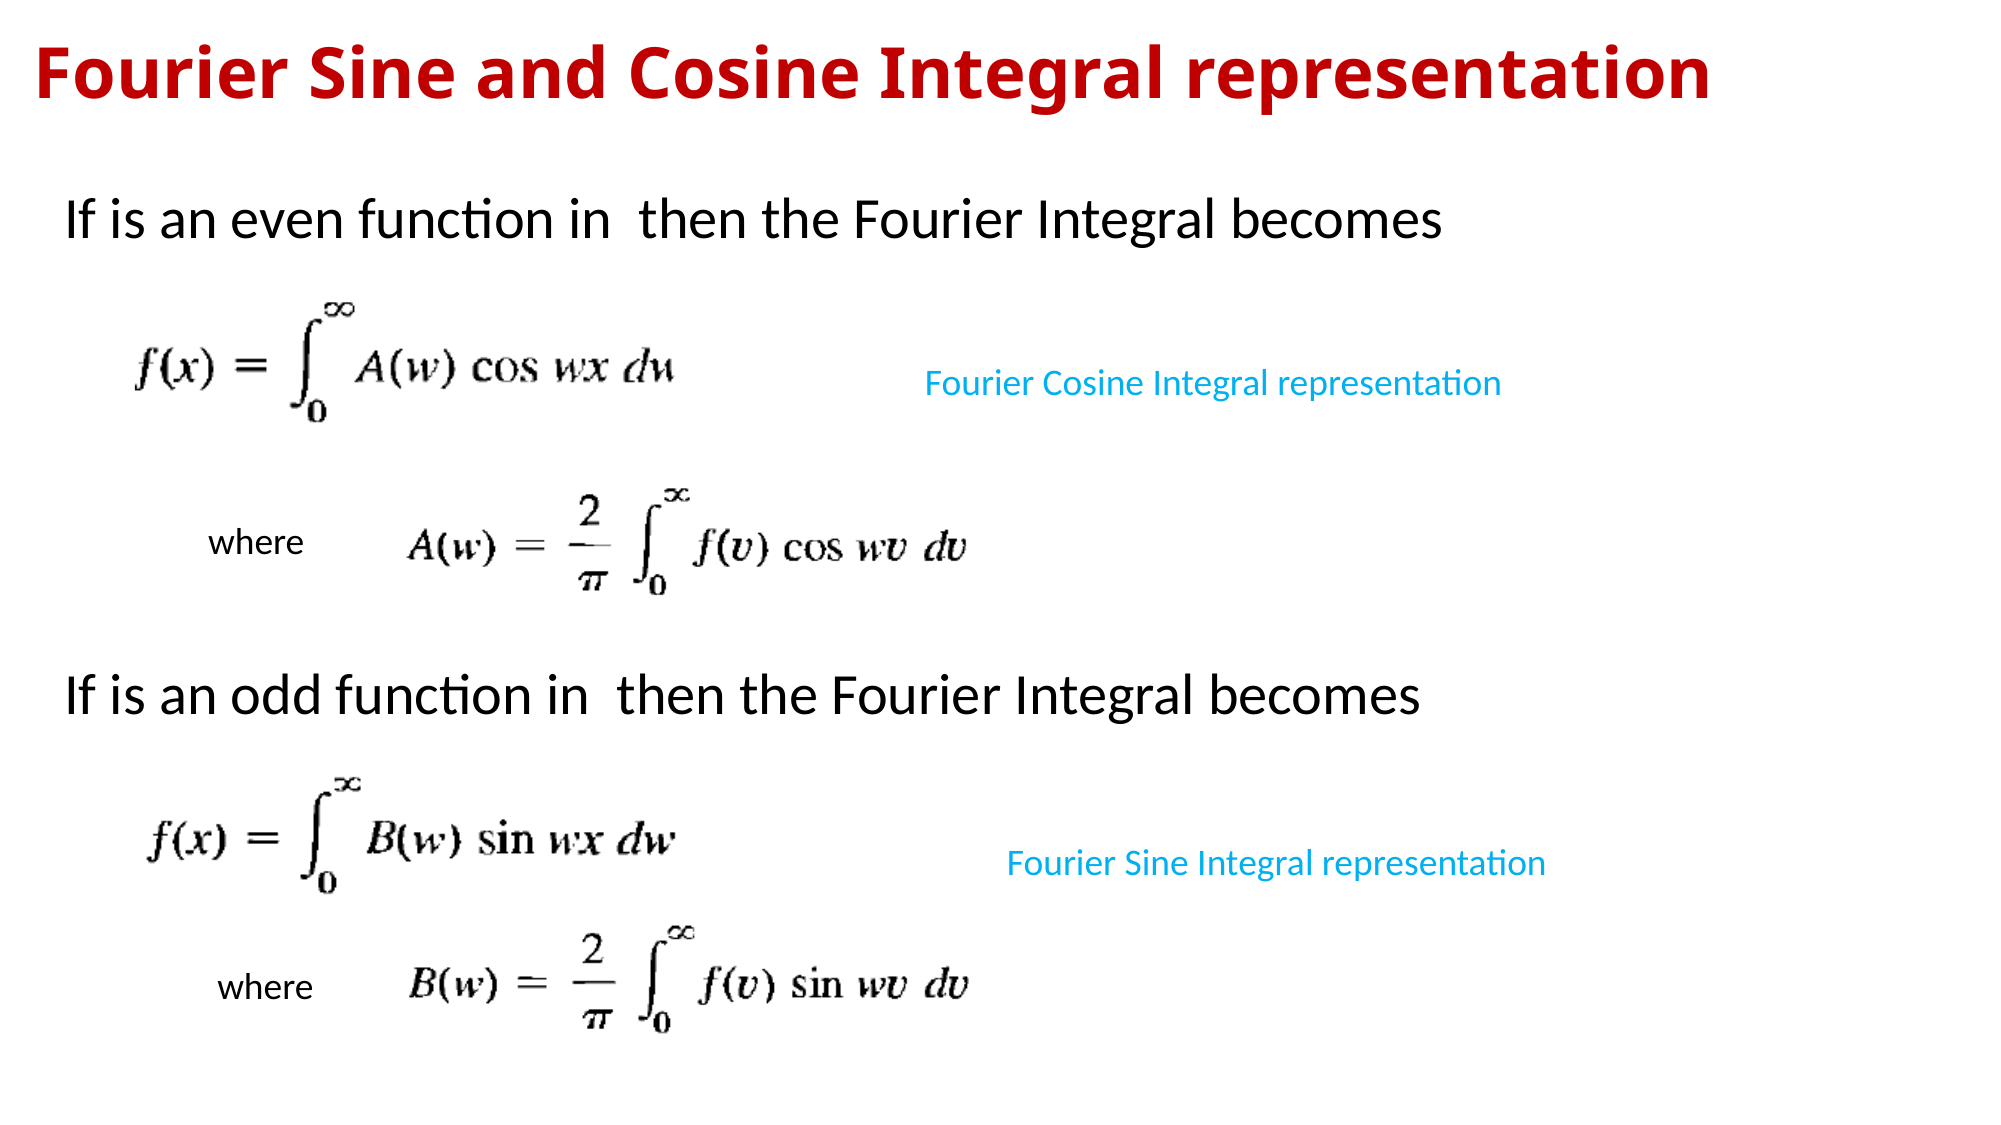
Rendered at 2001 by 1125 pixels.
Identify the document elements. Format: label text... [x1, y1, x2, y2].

text_box Fourier Cosine Integral representation [910, 350, 1518, 411]
picture [134, 291, 684, 433]
title Fourier Sine and Cosine Integral representation [18, 19, 1744, 133]
picture [396, 459, 970, 603]
text_box where [202, 954, 329, 1015]
picture [134, 758, 970, 1034]
text_box where [193, 509, 320, 570]
text_box Fourier Sine Integral representation [992, 830, 1563, 891]
